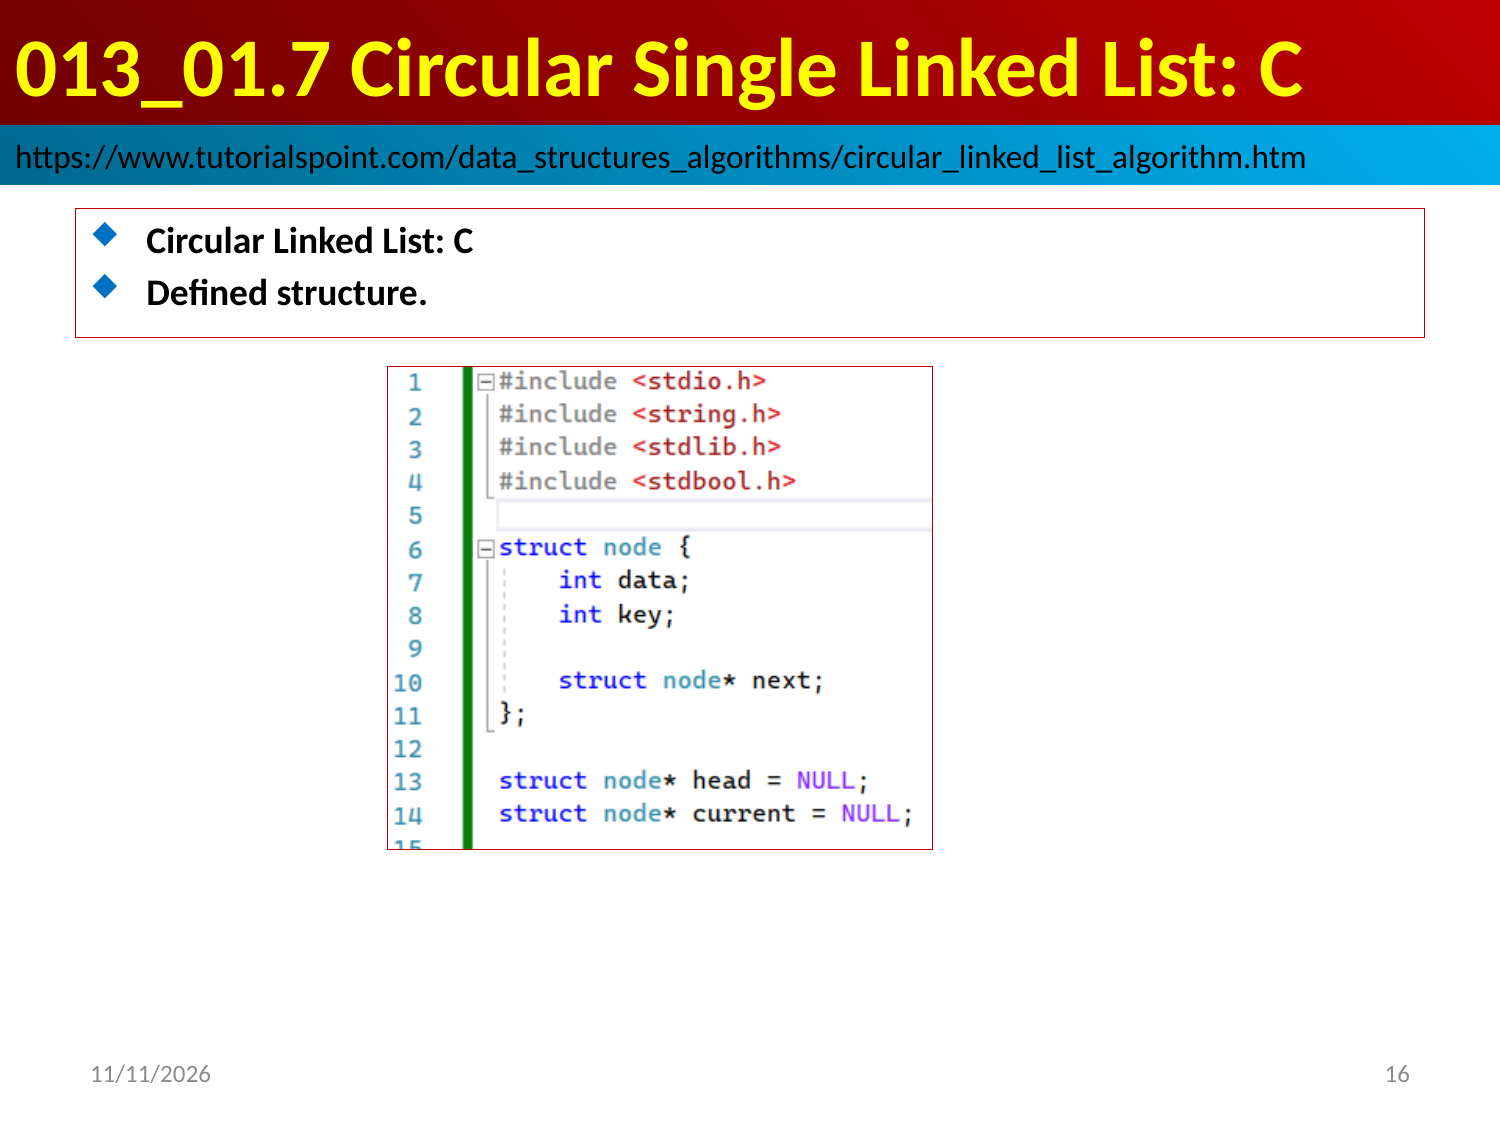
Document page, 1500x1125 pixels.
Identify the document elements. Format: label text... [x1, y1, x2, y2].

subtitle Circular Linked List: C Defined structure. [75, 208, 1425, 338]
picture [387, 366, 934, 850]
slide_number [75, 1042, 425, 1103]
title 013_01.7 Circular Single Linked List: C [0, 0, 1500, 125]
slide_number 16 [1074, 1042, 1425, 1103]
text_box https://www.tutorialspoint.com/data_structures_algorithms/circular_linked_list_algorithm.htm [0, 125, 1500, 185]
